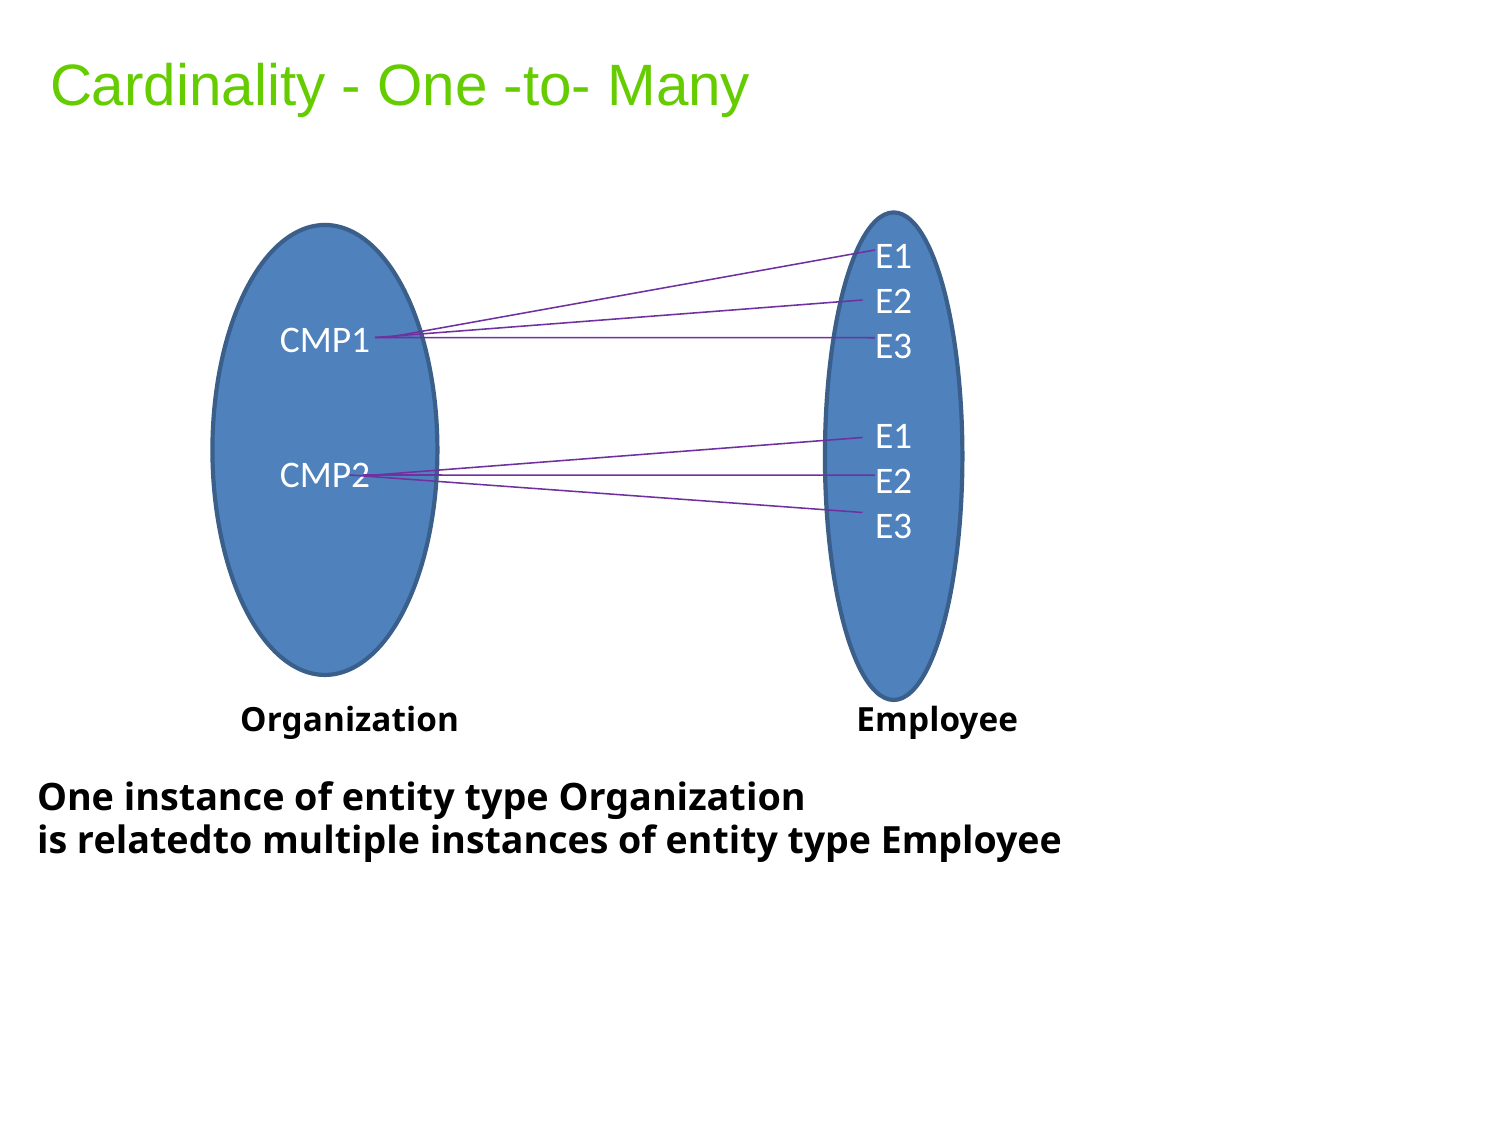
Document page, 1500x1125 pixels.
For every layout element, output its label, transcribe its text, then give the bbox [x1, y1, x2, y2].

text_box Organization [240, 699, 460, 774]
text_box One instance of entity type Organization is relatedto multiple instances of entity type Employee [37, 774, 1063, 862]
text_box Employee [856, 699, 1019, 774]
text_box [349, 474, 863, 513]
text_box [374, 437, 863, 473]
text_box Cardinality - One -to- Many [49, 49, 1134, 118]
text_box CMP1 CMP2 [210, 222, 440, 678]
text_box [387, 249, 876, 337]
text_box E1 E2 E3 E1 E2 E3 [823, 210, 965, 699]
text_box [374, 299, 863, 337]
